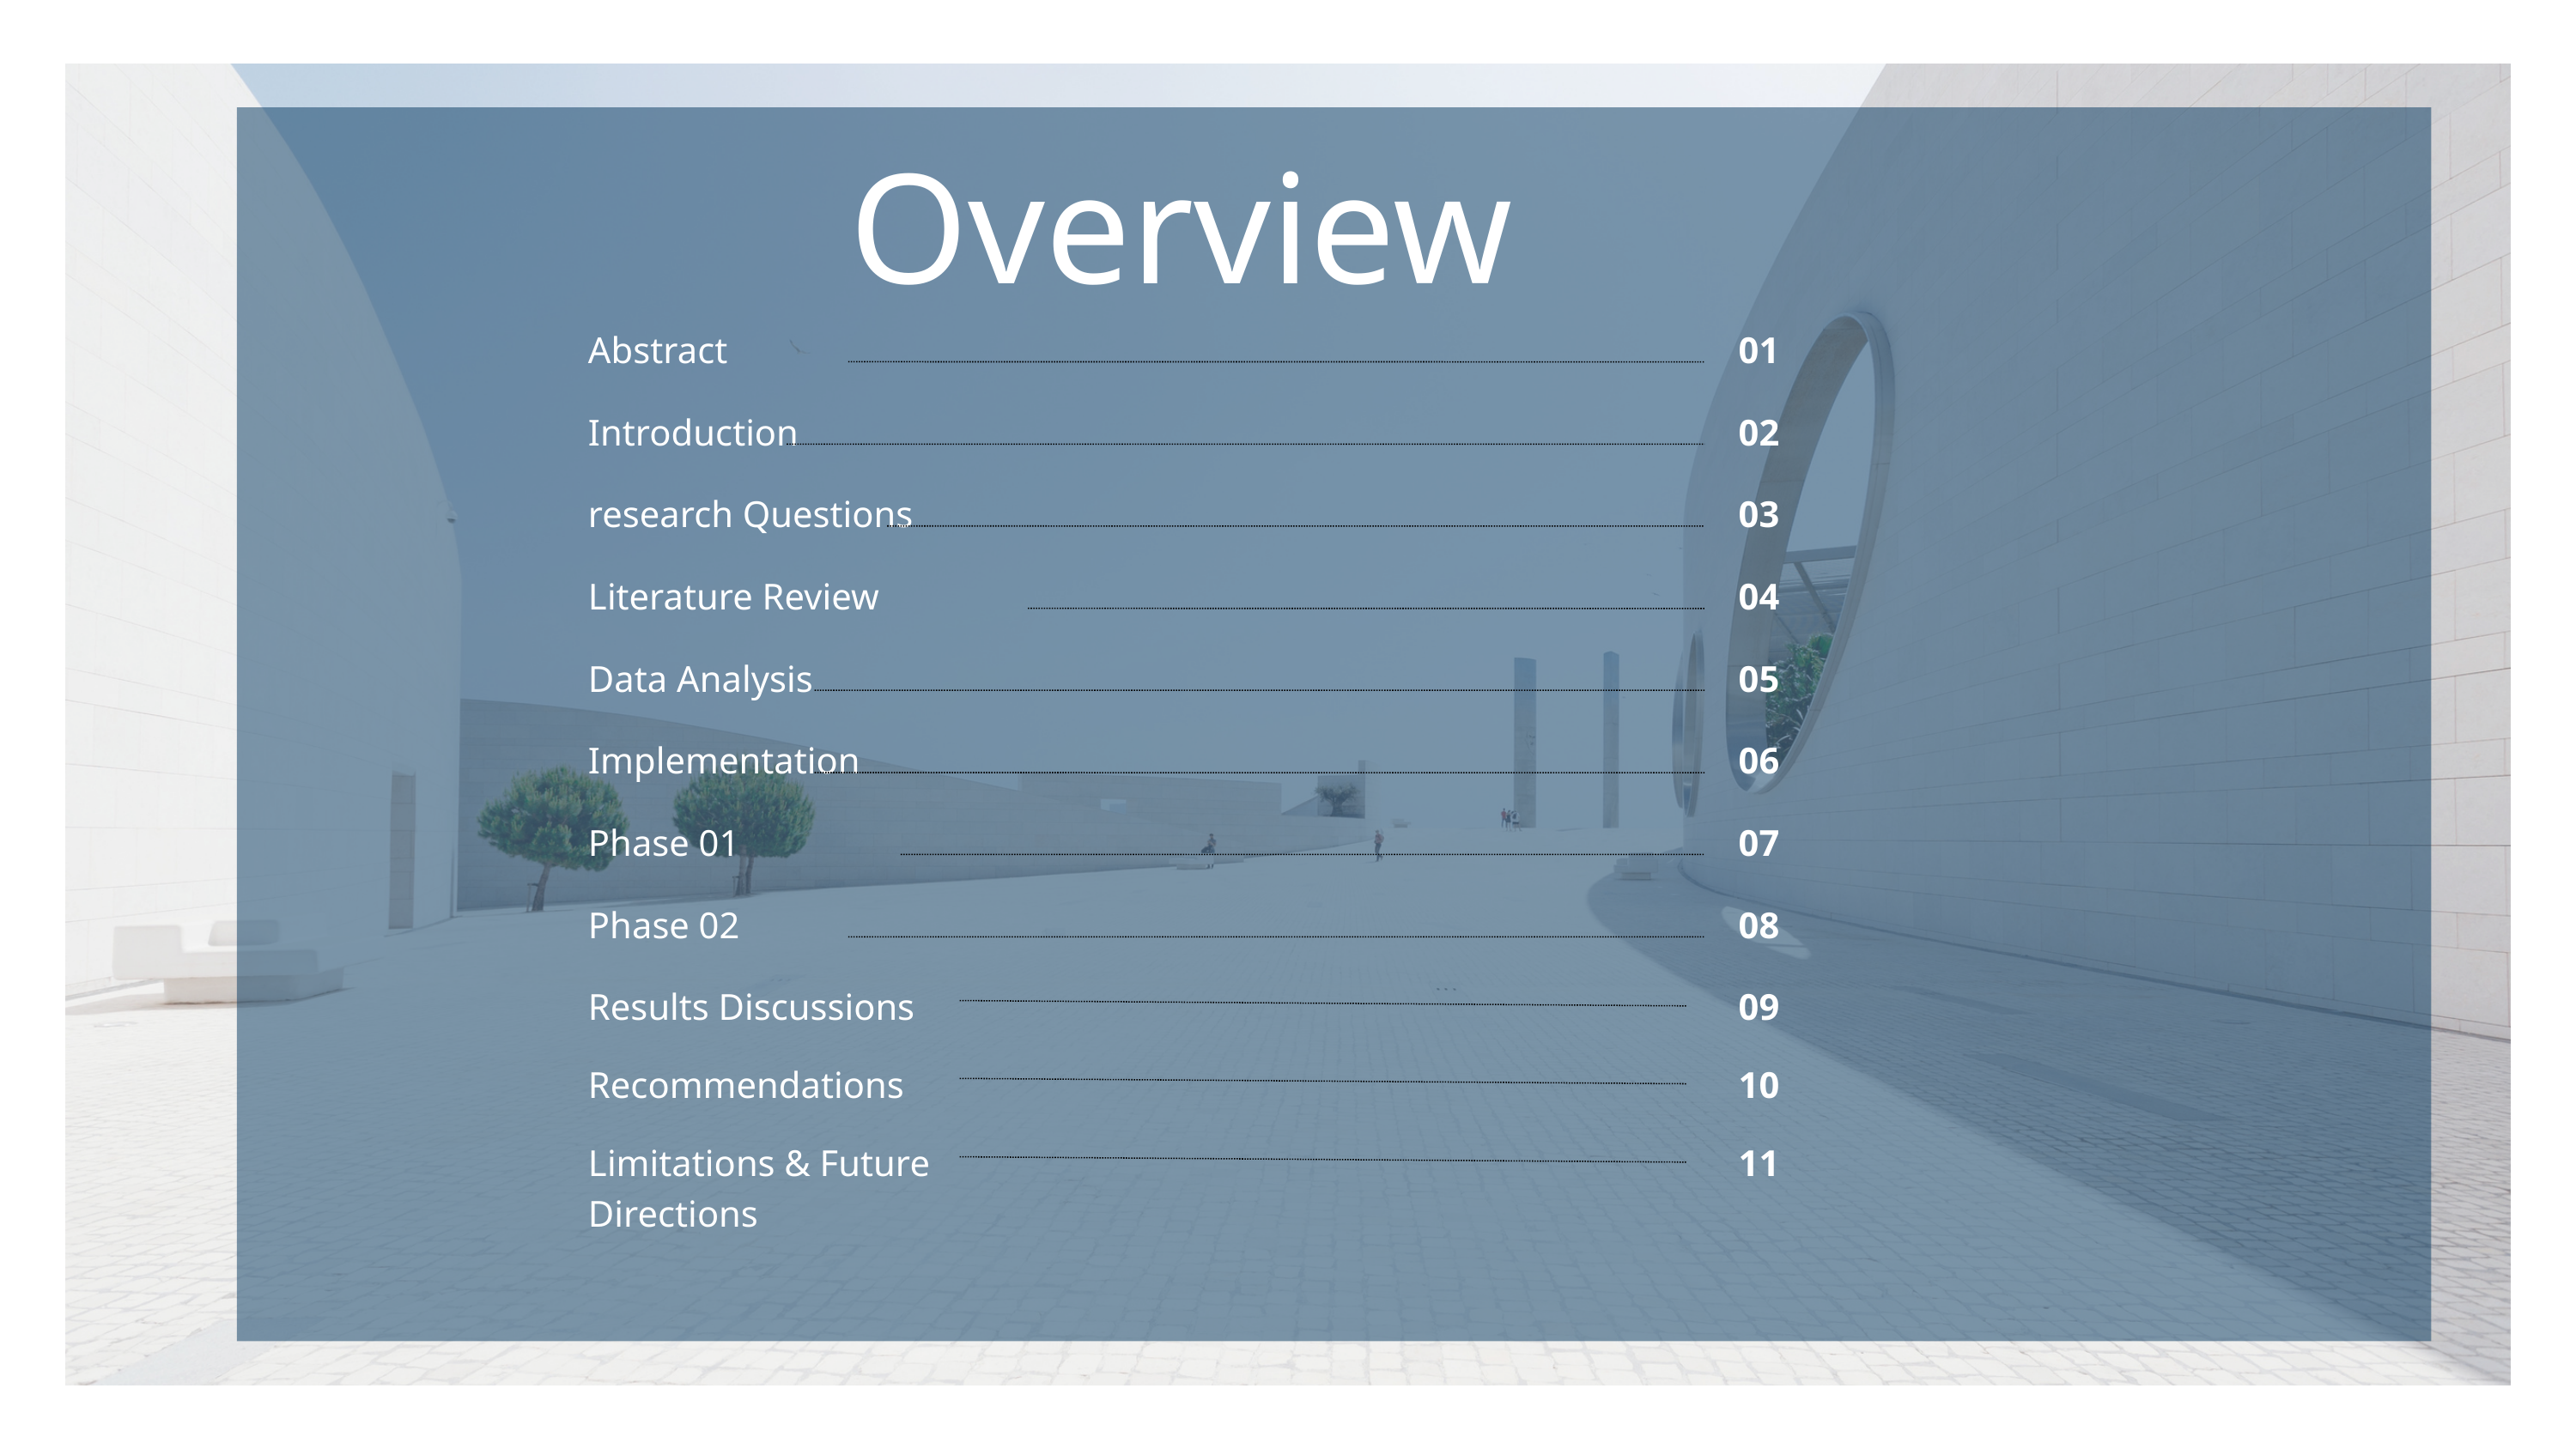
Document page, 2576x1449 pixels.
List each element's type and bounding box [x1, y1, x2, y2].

text_box [64, 63, 2511, 1385]
text_box [236, 106, 2432, 1342]
